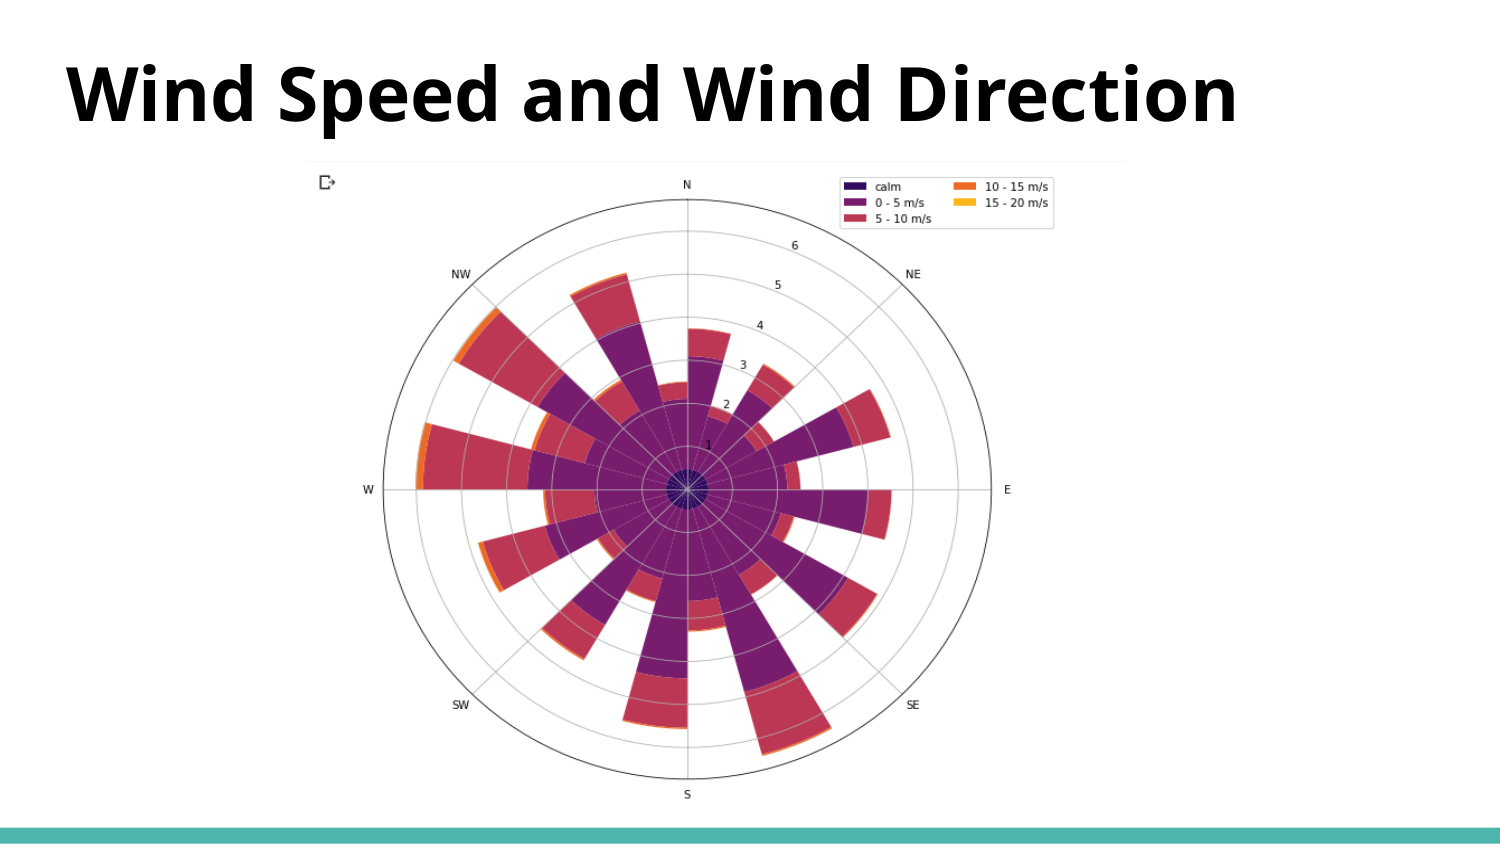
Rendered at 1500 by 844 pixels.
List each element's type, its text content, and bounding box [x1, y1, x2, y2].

title Wind Speed and Wind Direction [51, 31, 1449, 148]
picture [307, 161, 1126, 822]
